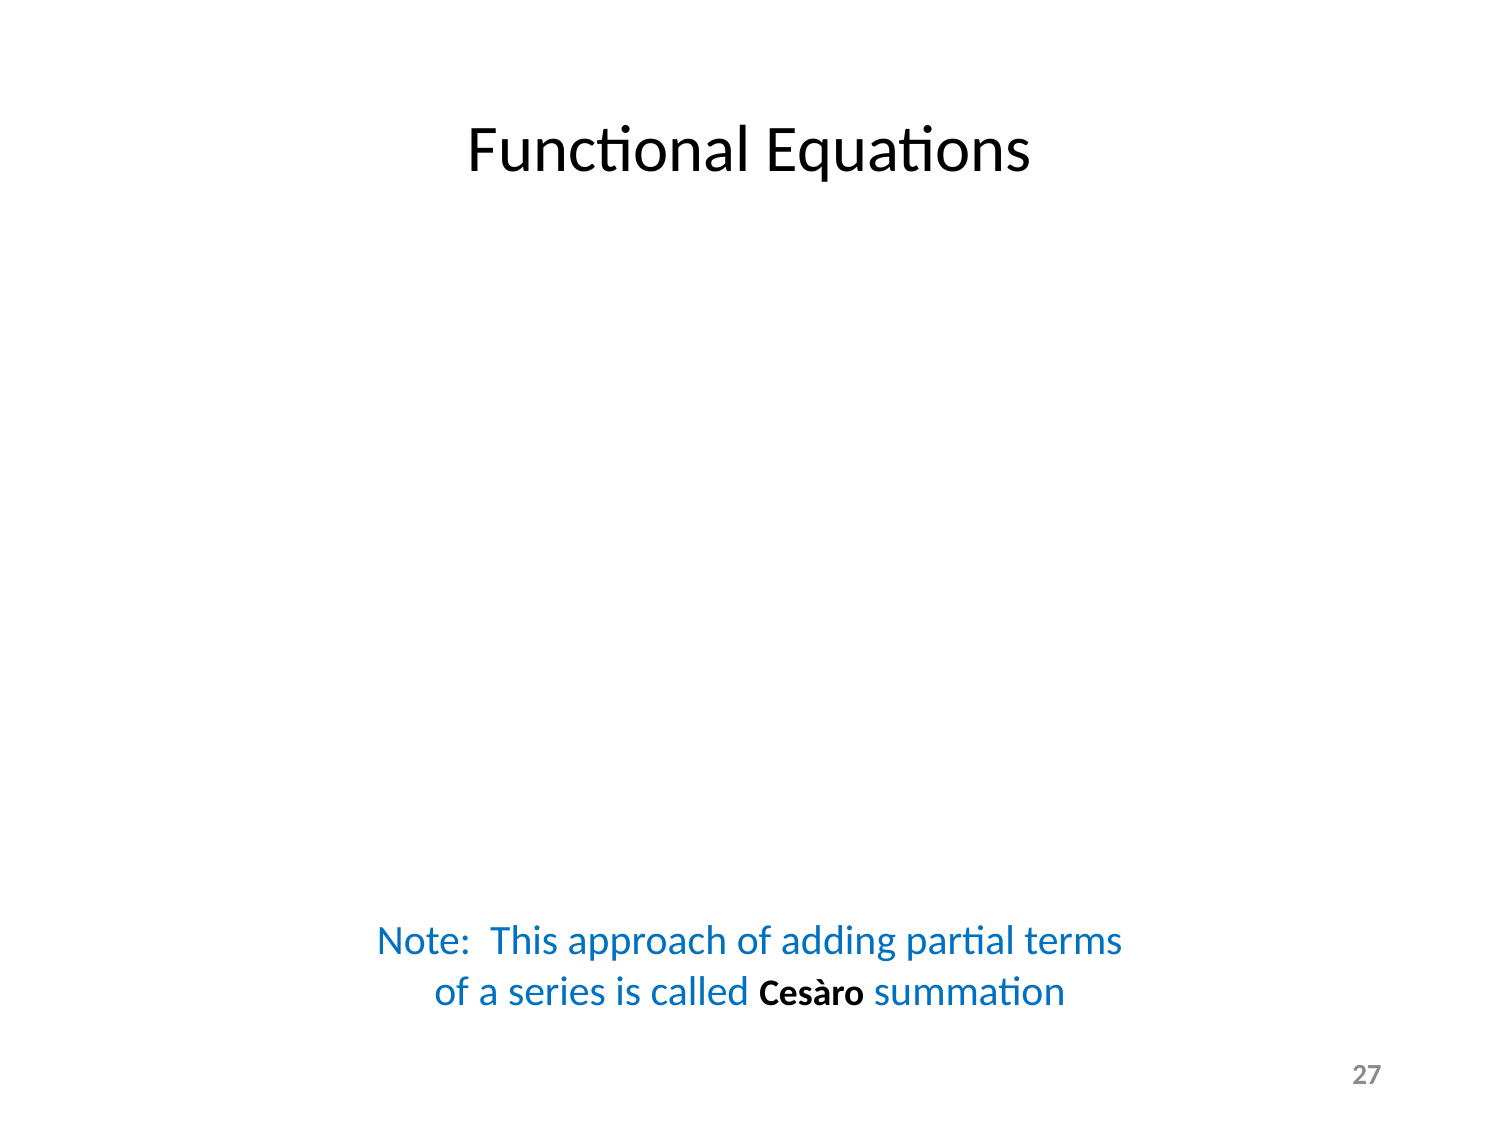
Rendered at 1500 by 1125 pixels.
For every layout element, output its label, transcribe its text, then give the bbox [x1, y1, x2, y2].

text_box Note: This approach of adding partial terms of a series is called Cesàro summation [346, 905, 1154, 1021]
slide_number 27 [1059, 1042, 1397, 1103]
title Functional Equations [103, 59, 1397, 241]
